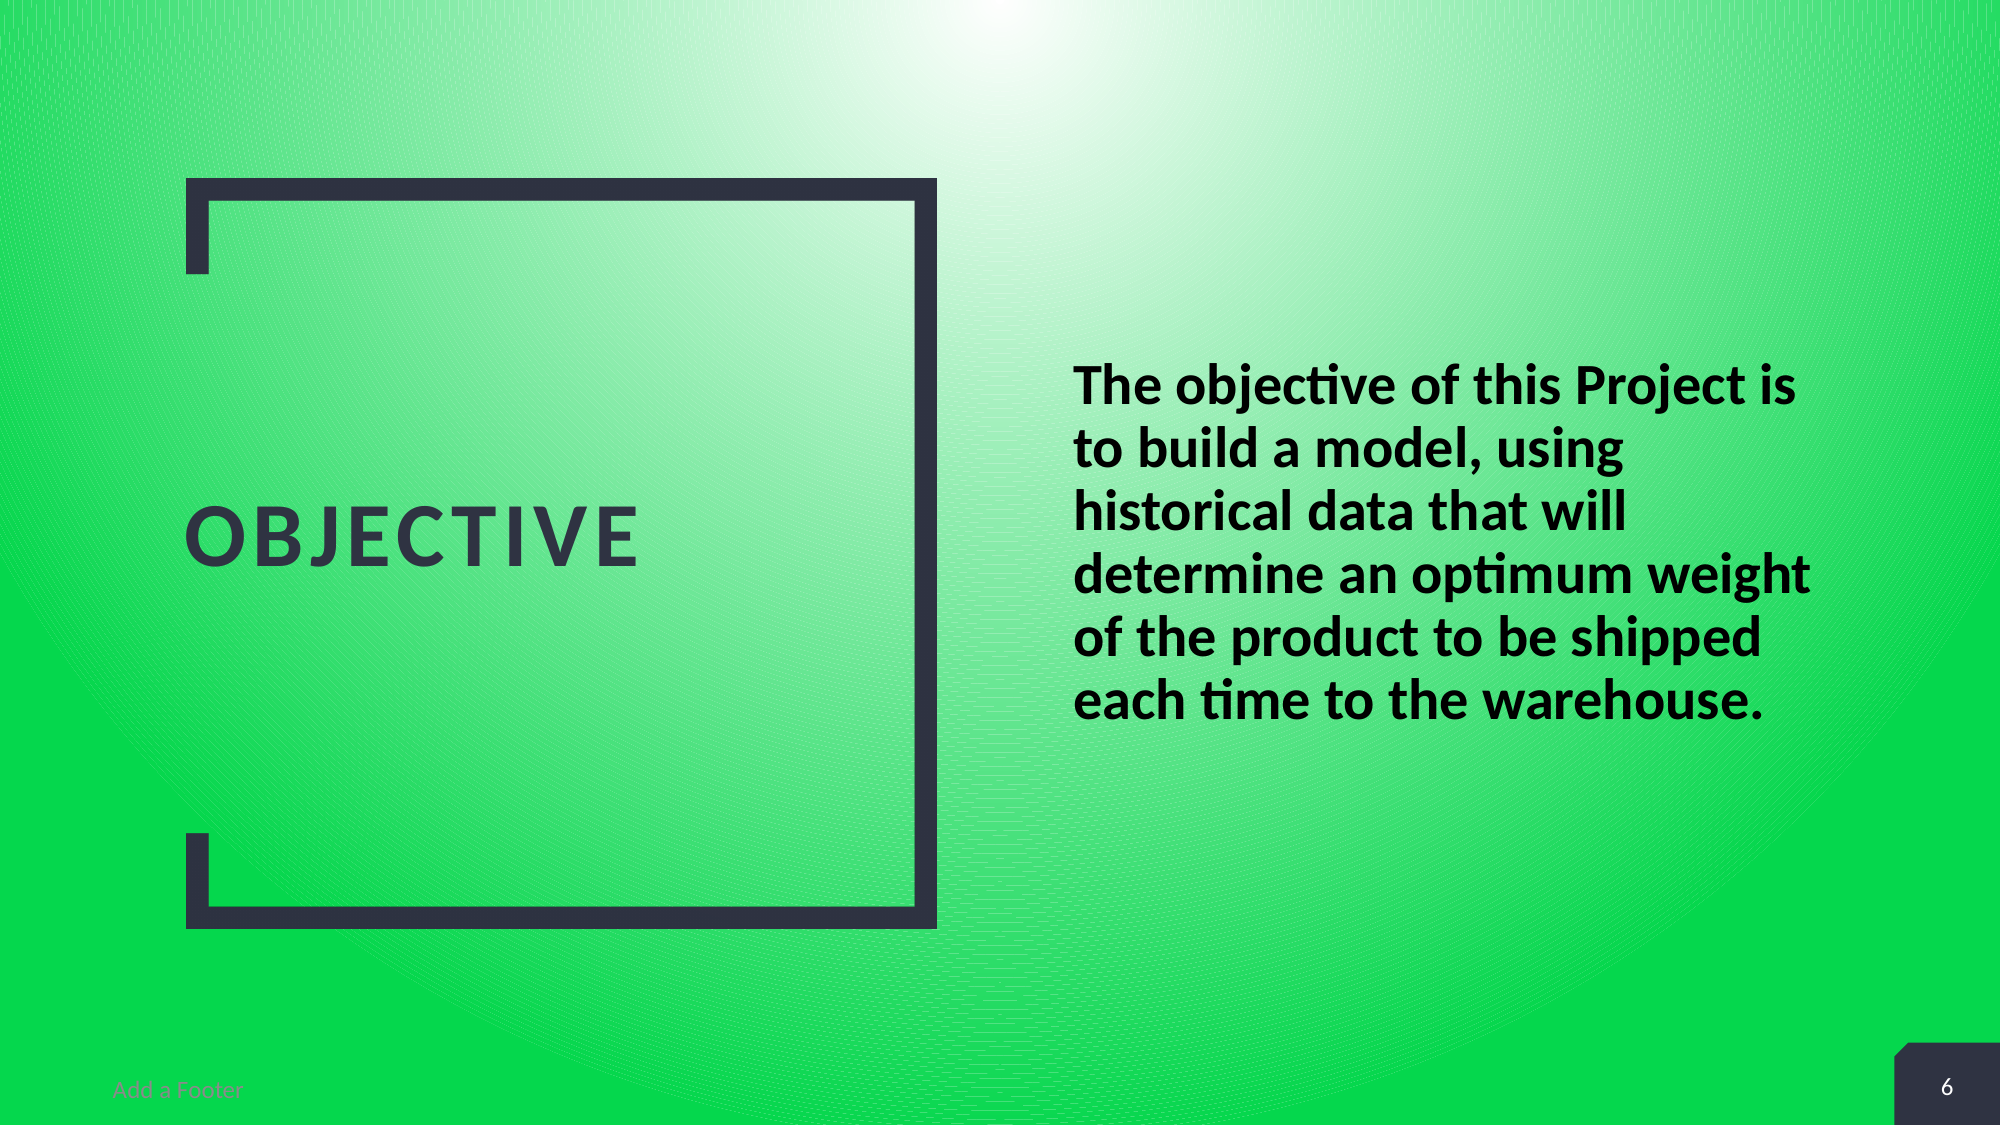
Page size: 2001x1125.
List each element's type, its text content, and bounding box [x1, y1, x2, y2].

title objective [0, 261, 839, 812]
picture [186, 178, 937, 929]
slide_number 6 [1894, 1052, 2000, 1119]
list The objective of this Project is to build a model, using historical data that will determine an optimum weight of the product to be shipped each time to the warehouse. [1058, 347, 1832, 763]
footer Add a Footer [97, 1059, 773, 1119]
